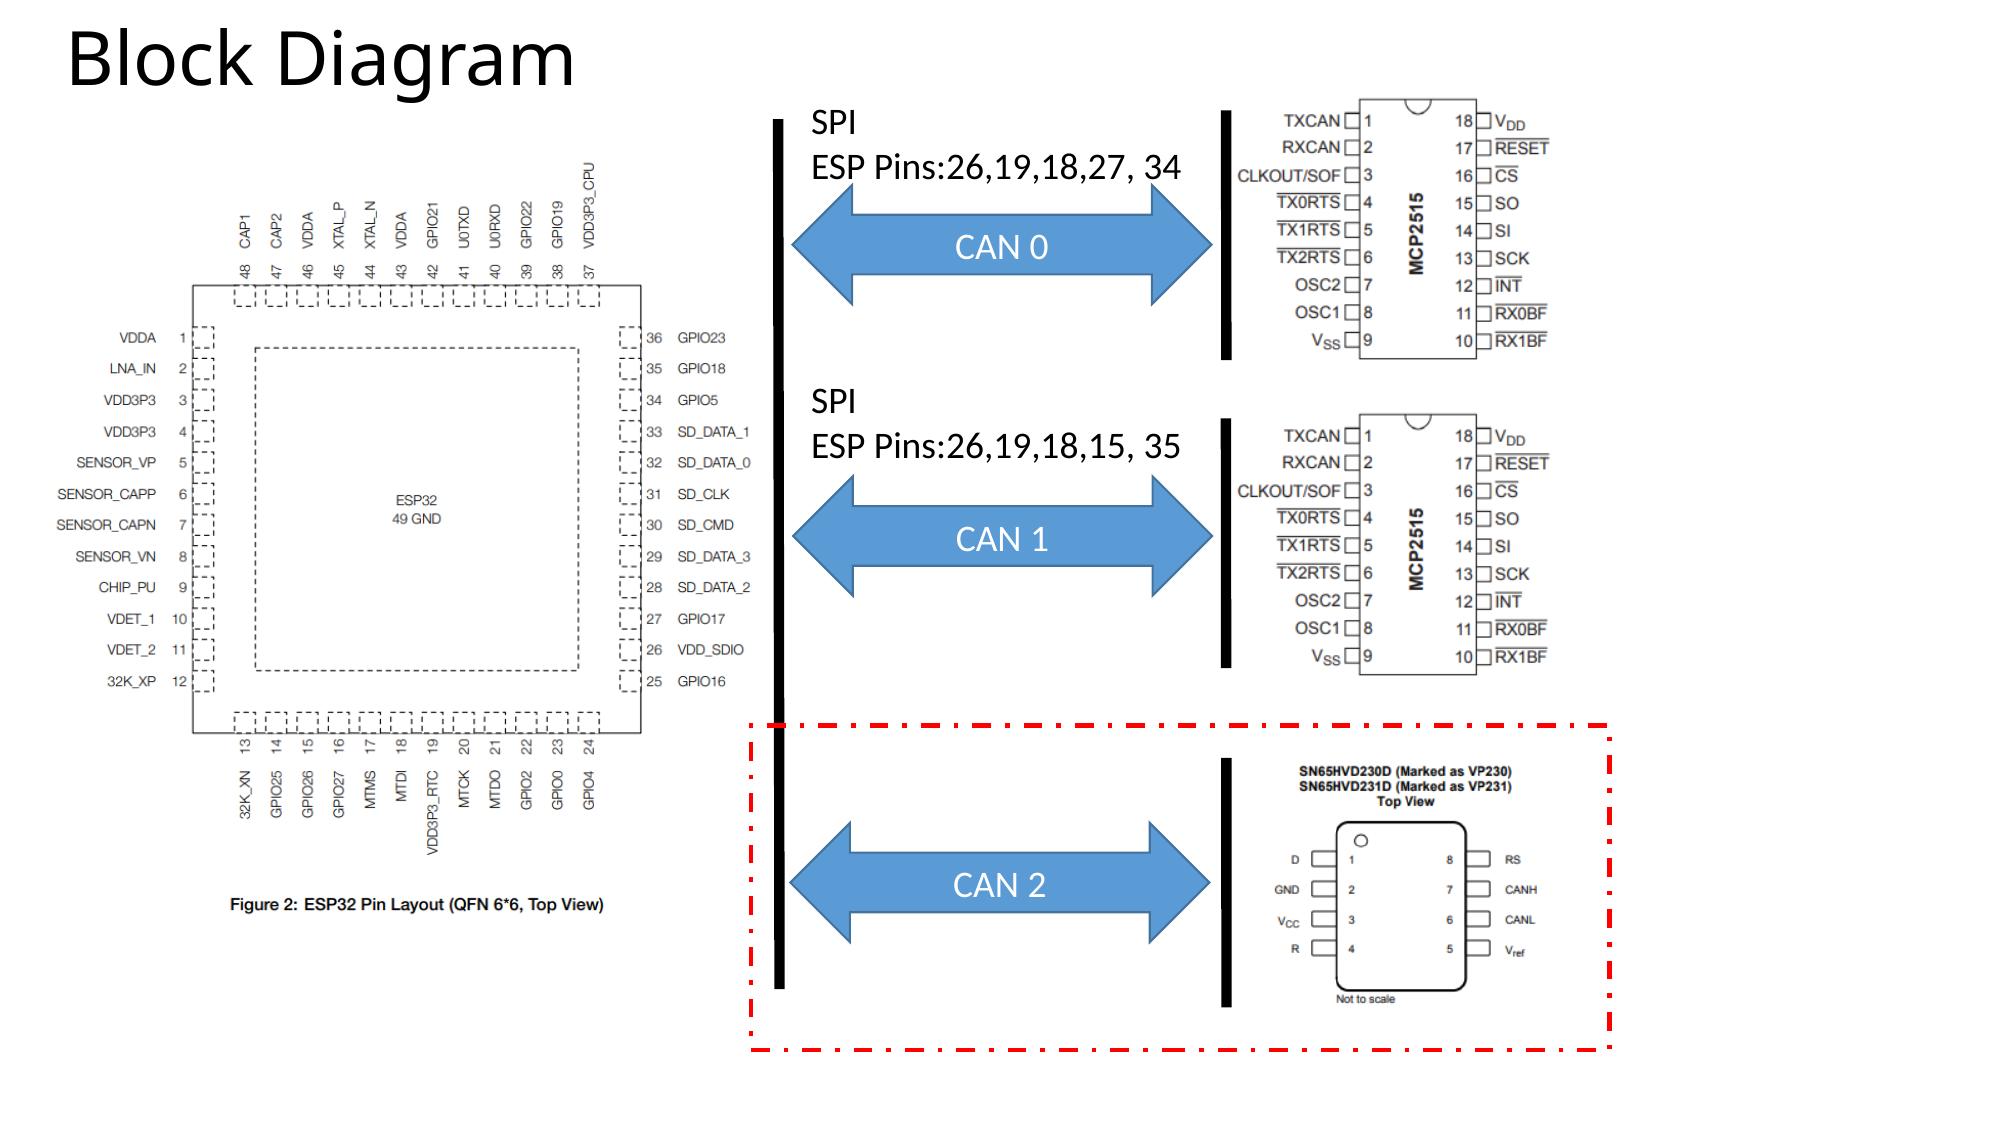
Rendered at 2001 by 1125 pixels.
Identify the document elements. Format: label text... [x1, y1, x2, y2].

picture [1228, 88, 1586, 368]
text_box [750, 724, 1610, 1051]
title Block Diagram [50, 0, 1776, 131]
text_box CAN 0 [790, 239, 1213, 307]
text_box SPI ESP Pins:26,19,18,15, 35 [796, 368, 1210, 519]
text_box SPI ESP Pins:26,19,18,27, 34 [796, 131, 1208, 240]
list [1228, 403, 1586, 683]
picture [28, 134, 772, 947]
picture [1265, 762, 1549, 1013]
text_box CAN 1 [791, 519, 1214, 599]
